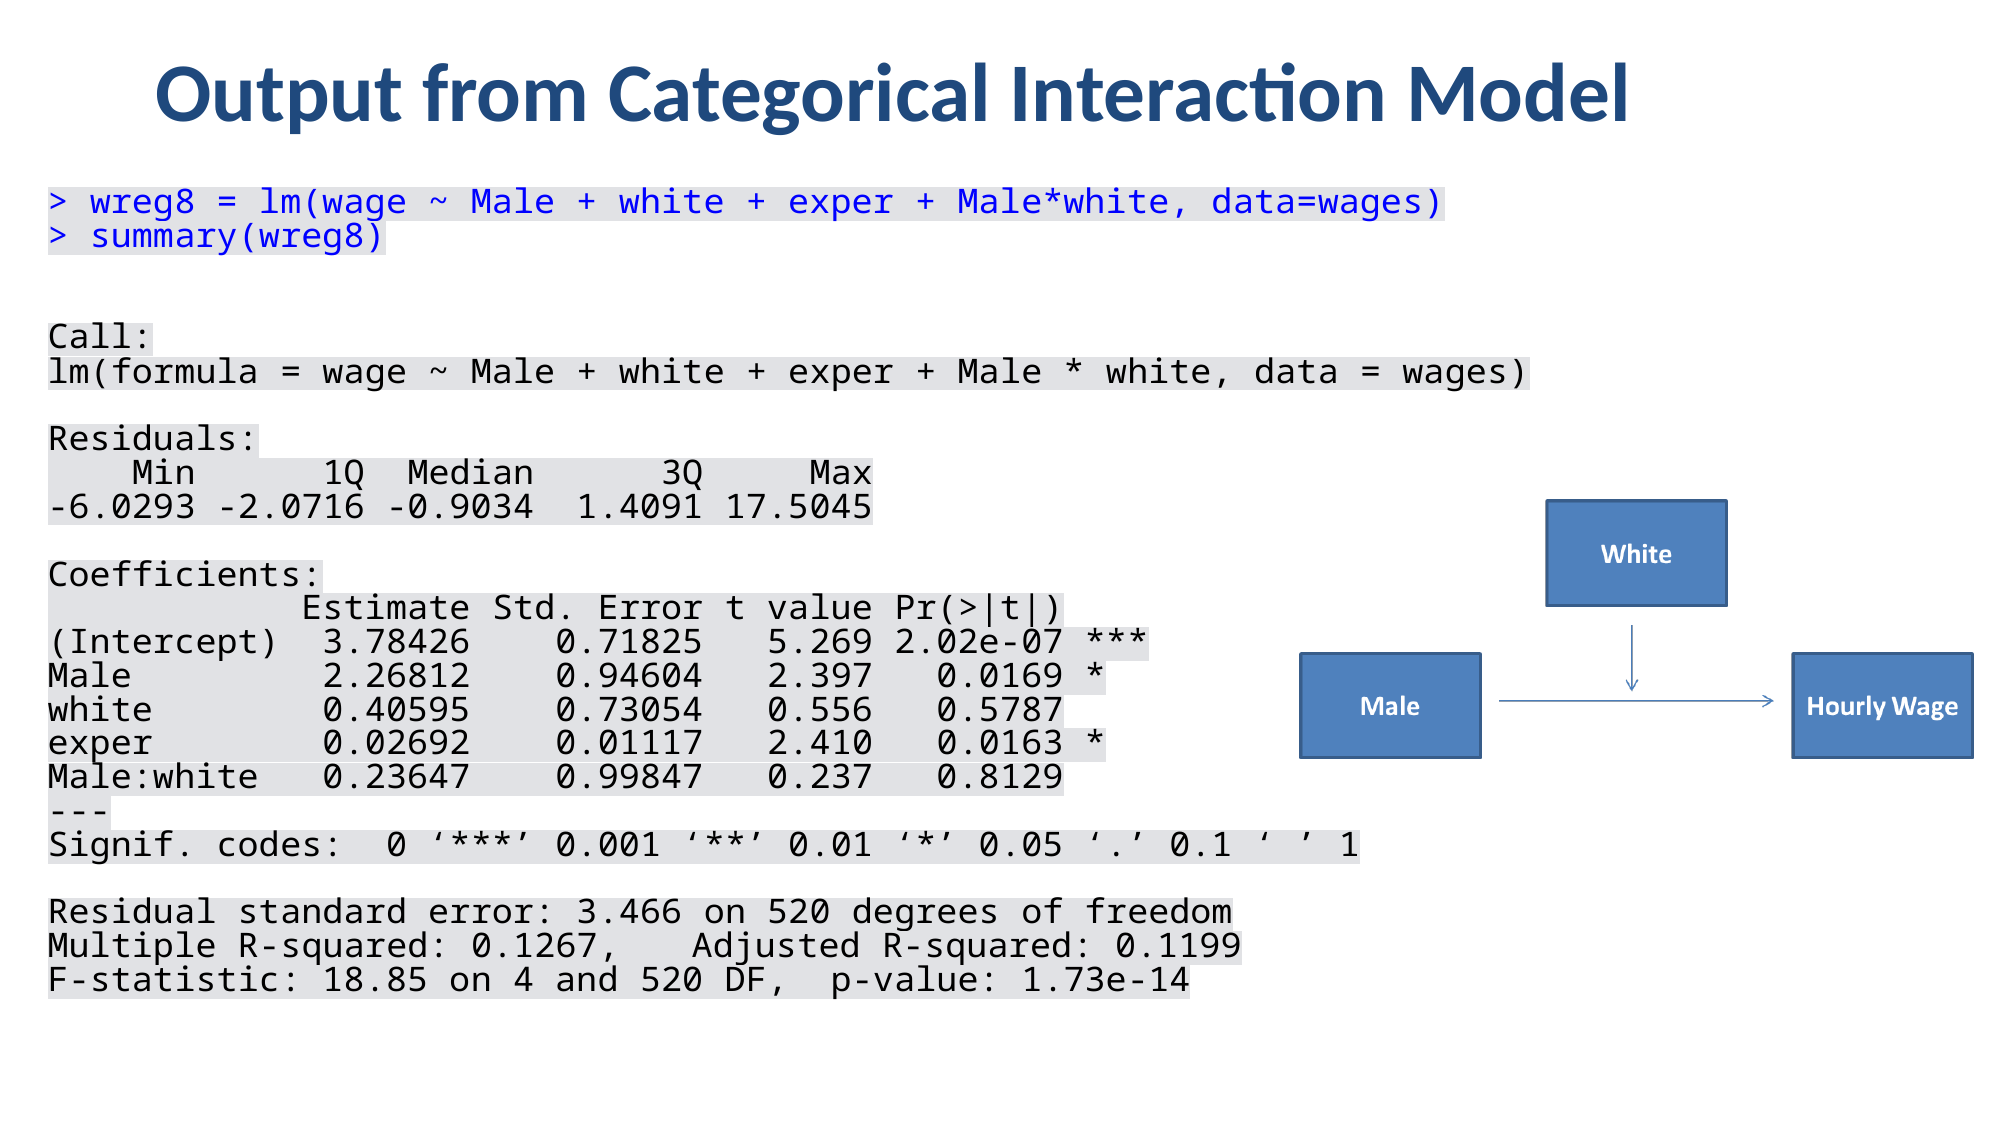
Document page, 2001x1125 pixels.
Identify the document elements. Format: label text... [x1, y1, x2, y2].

picture [1299, 499, 1976, 759]
title Output from Categorical Interaction Model [125, 6, 1663, 169]
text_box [47, 187, 1698, 1001]
